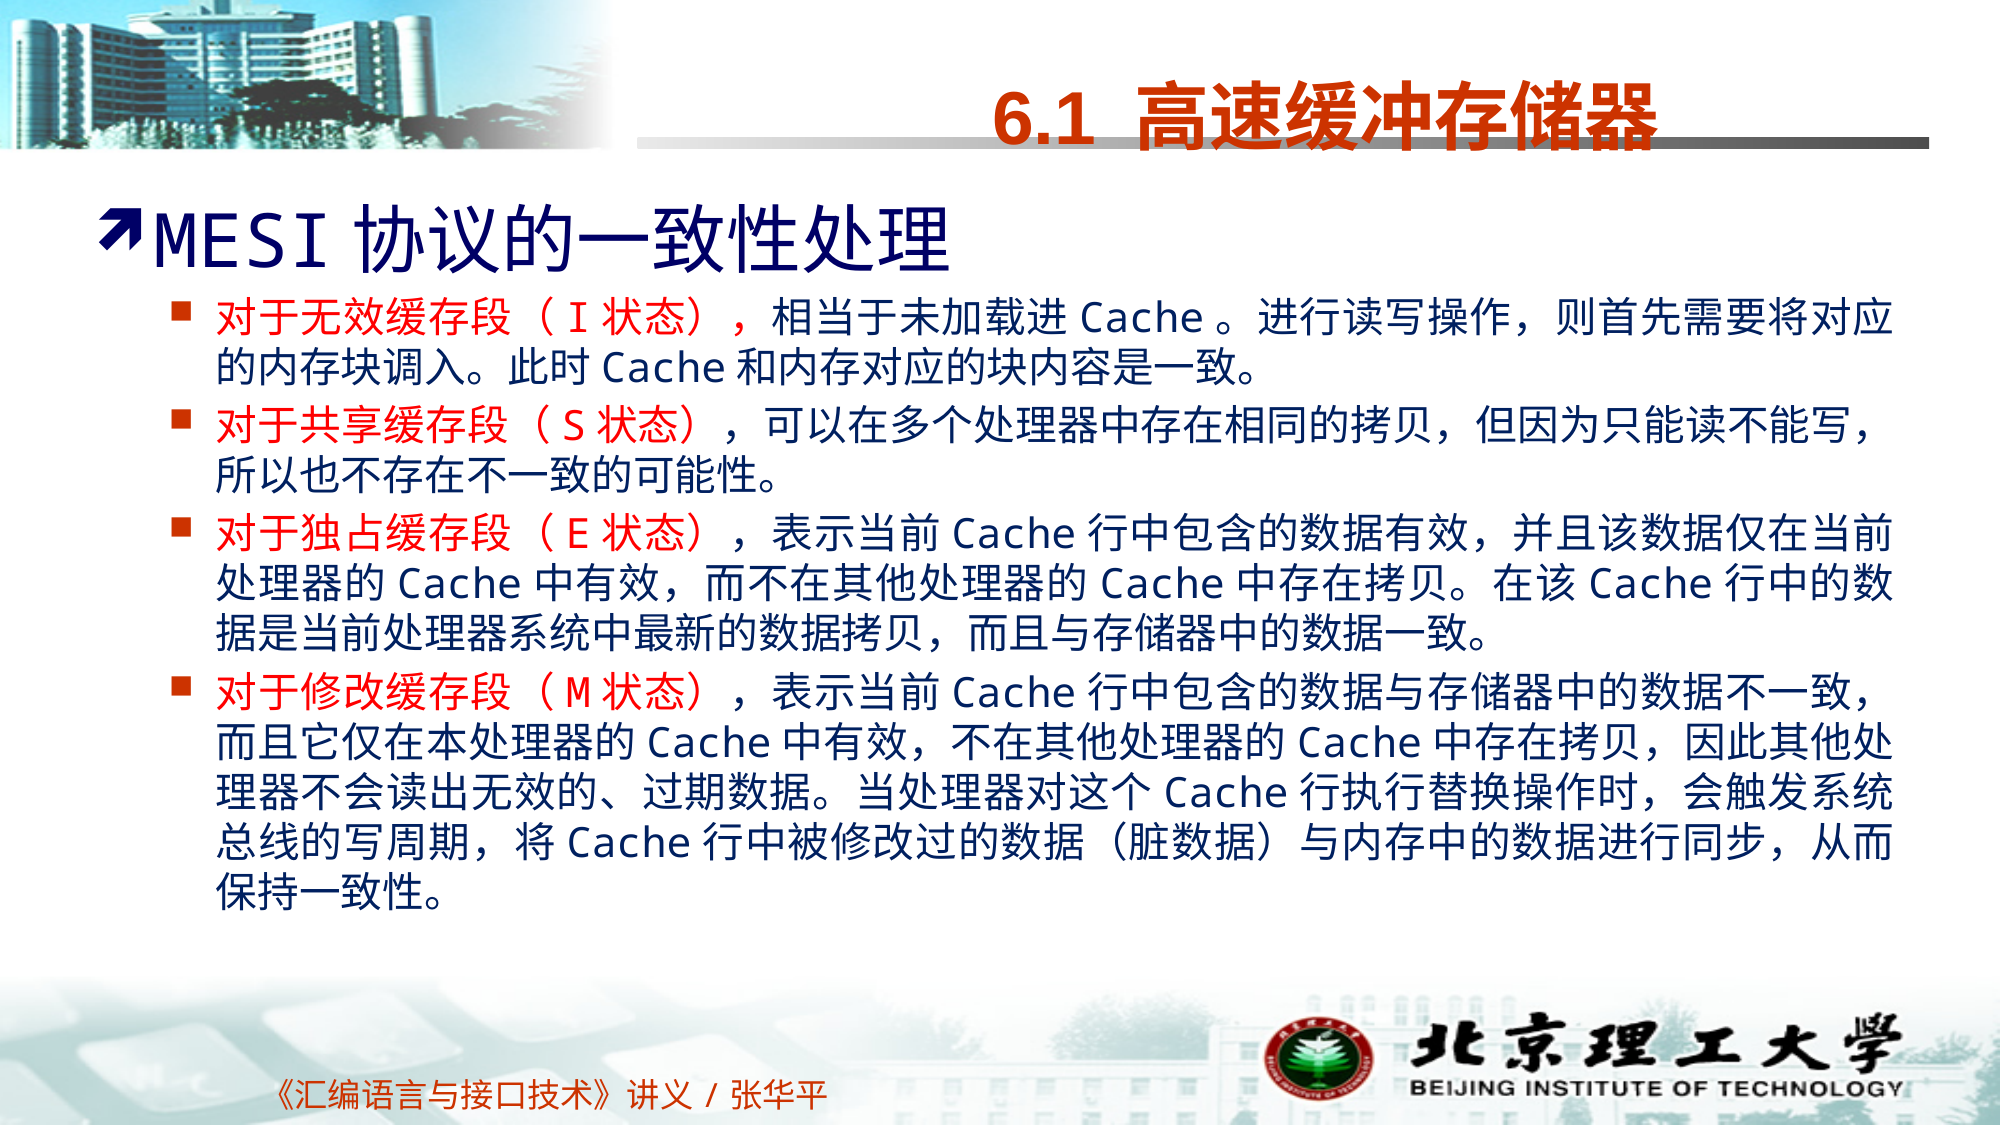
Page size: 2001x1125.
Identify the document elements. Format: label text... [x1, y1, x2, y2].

list MESI协议的一致性处理 对于无效缓存段（I状态），相当于未加载进Cache。进行读写操作，则首先需要将对应的内存块调入。此时Cache和内存对应的块内容是一致。 对于共享缓存段（S状态），可以在多个处理器中存在相同的拷贝，但因为只能读不能写，所以也不存在不一致的可能性。 对于独占缓存段（E状态），表示当前Cache行中包含的数据有效，并且该数据仅在当前处理器的Cache中有效，而不在其他处理器的Cache中存在拷贝。在该Cache行中的数据是当前处理器系统中最新的数据拷贝，而且与存储器中的数据一致。 对于修改缓存段（M状态），表示当前Cache行中包含的数据与存储器中的数据不一致，而且它仅在本处理器的Cache中有效，不在其他处理器的Cache中存在拷贝，因此其他处理器不会读出无效的、过期数据。当处理器对这个Cache行执行替换操作时，会触发系统总线的写周期，将Cache行中被修改过的数据（脏数据）与内存中的数据进行同步，从而保持一致性。 [78, 184, 1910, 975]
picture [0, 0, 2000, 1125]
title 6.1 高速缓冲存储器 [409, 45, 1675, 184]
